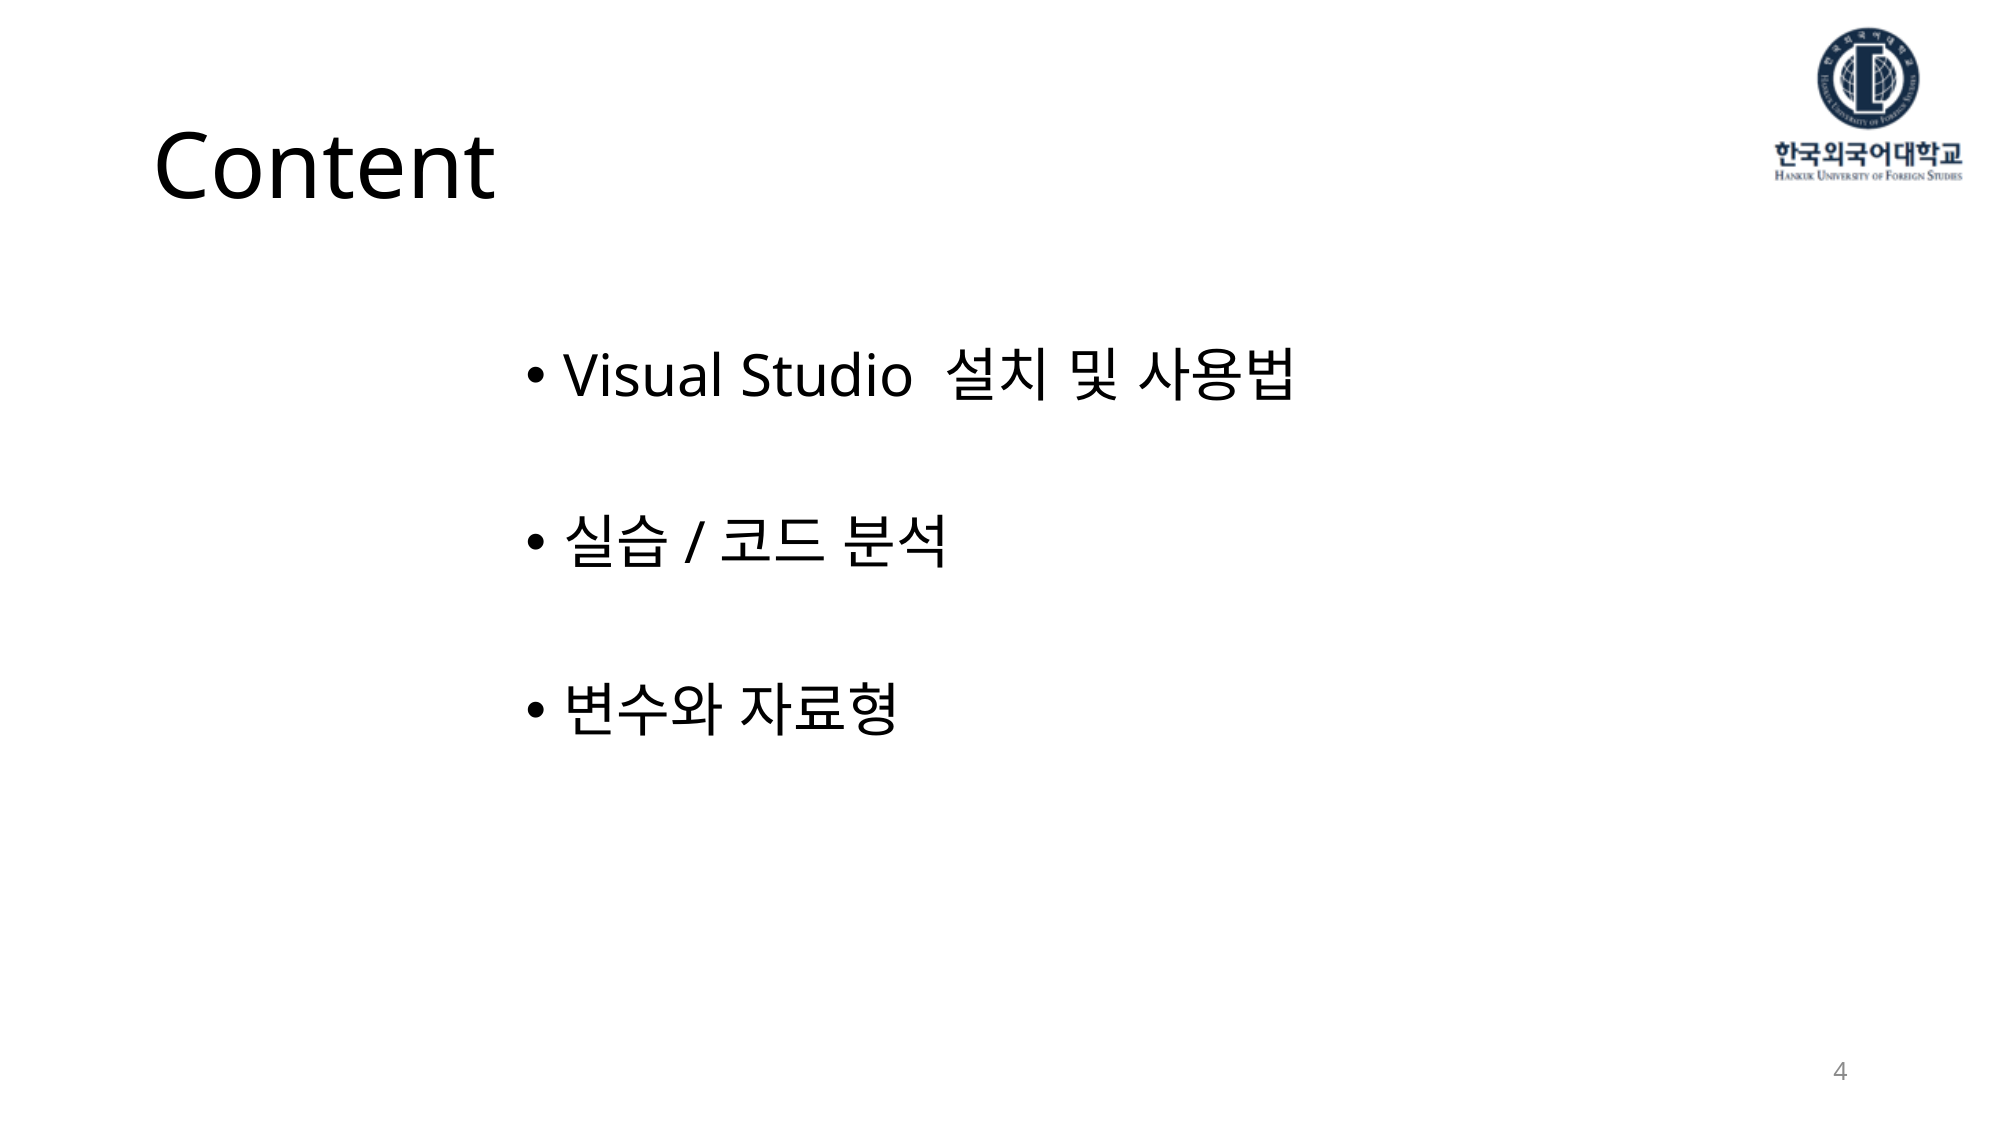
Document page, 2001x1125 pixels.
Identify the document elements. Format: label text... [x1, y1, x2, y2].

picture [1763, 22, 1972, 192]
slide_number 4 [1412, 1042, 1863, 1103]
list Visual Studio 설치 및 사용법 실습/코드 분석 변수와 자료형 [510, 247, 1345, 1022]
title Content [137, 59, 1863, 278]
